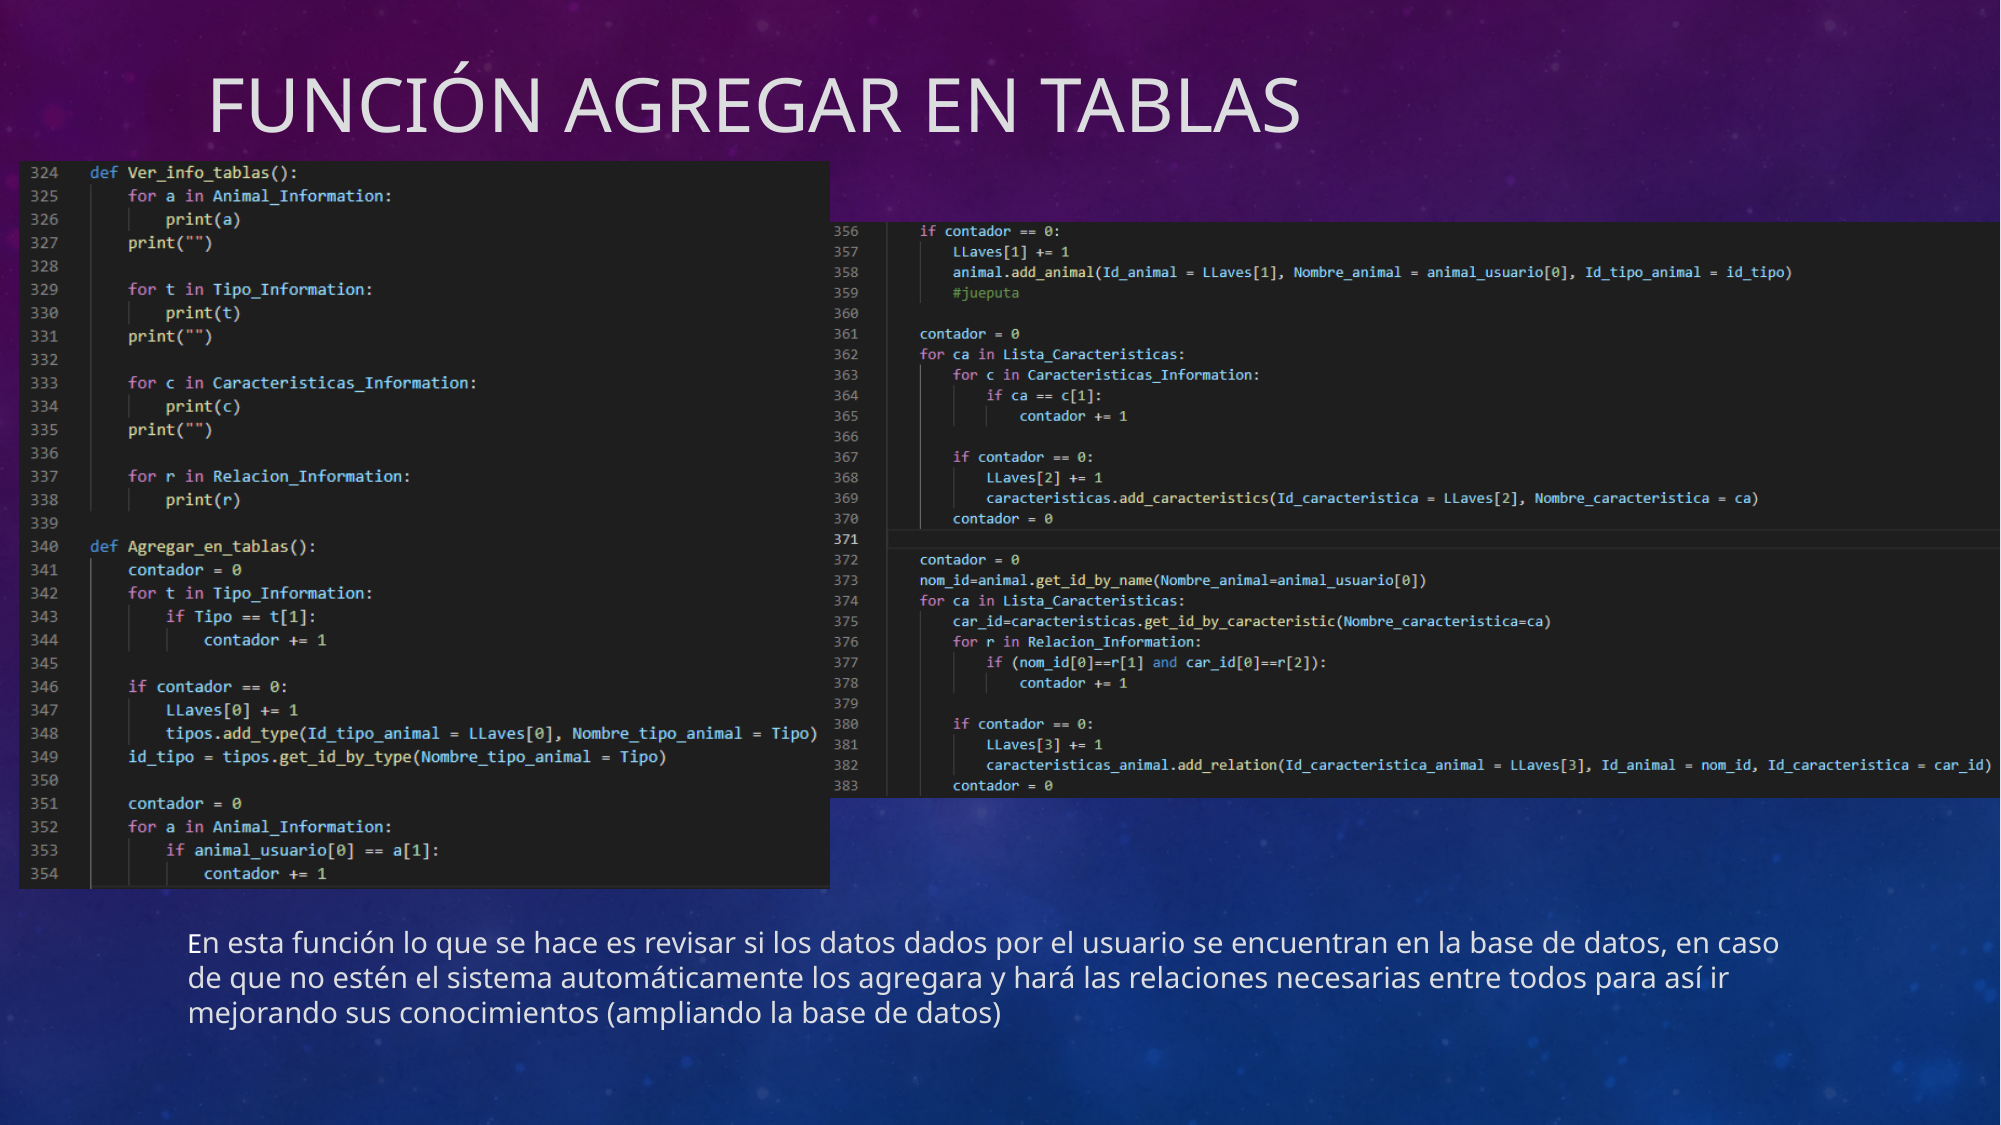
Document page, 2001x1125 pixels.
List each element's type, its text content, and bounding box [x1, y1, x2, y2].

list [826, 222, 2000, 799]
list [19, 161, 830, 889]
picture [0, 0, 2001, 1125]
list En esta función lo que se hace es revisar si los datos dados por el usuario se encuentran en la base de datos, en caso de que no estén el sistema automáticamente los agregara y hará las relaciones necesarias entre todos para así ir mejorando sus conocimientos (ampliando la base de datos) [172, 952, 1828, 1037]
title Función agregar en tablas [191, 0, 1854, 222]
